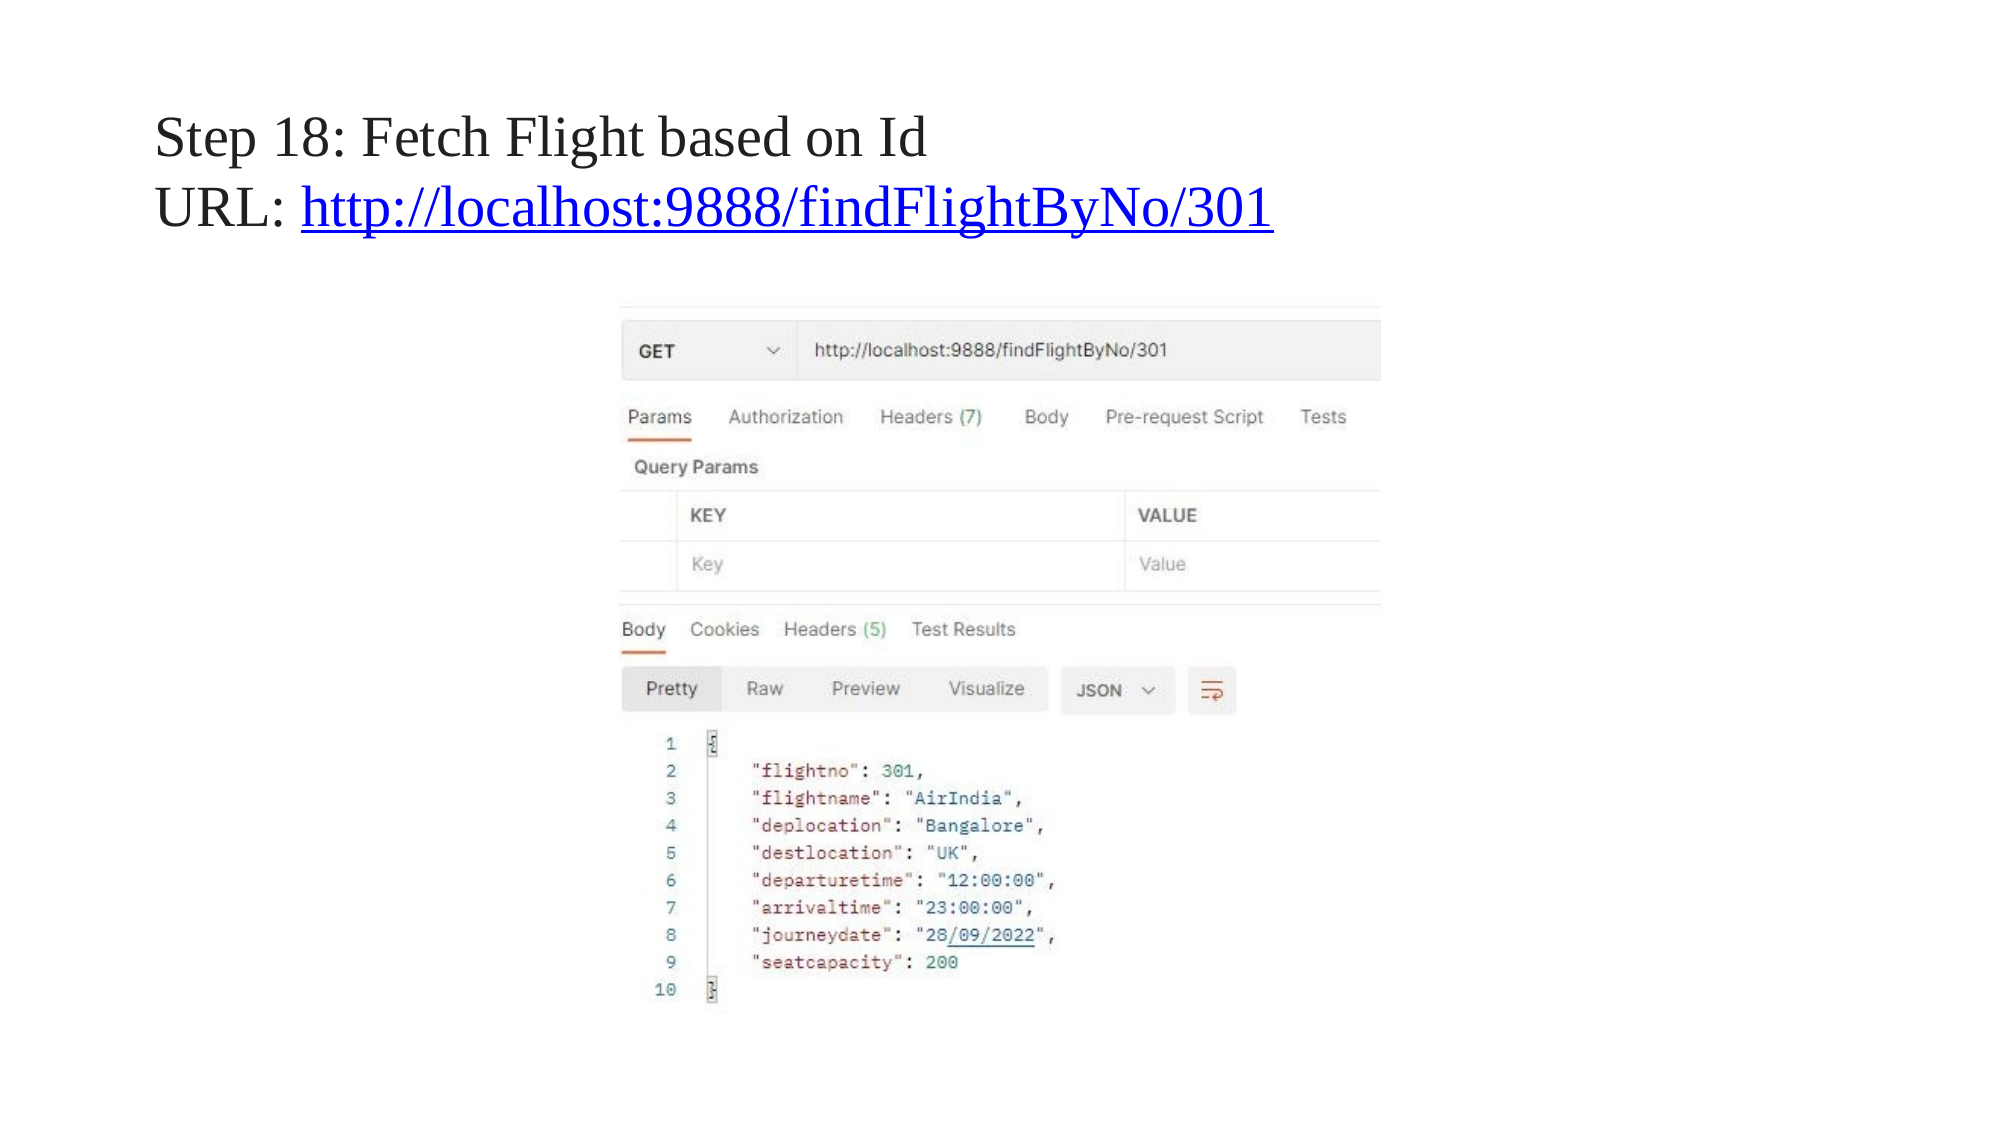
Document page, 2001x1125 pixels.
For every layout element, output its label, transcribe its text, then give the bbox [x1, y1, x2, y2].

title Step 18: Fetch Flight based on Id URL: http://localhost:9888/findFlightByNo/301 [137, 59, 1863, 278]
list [619, 299, 1381, 1014]
